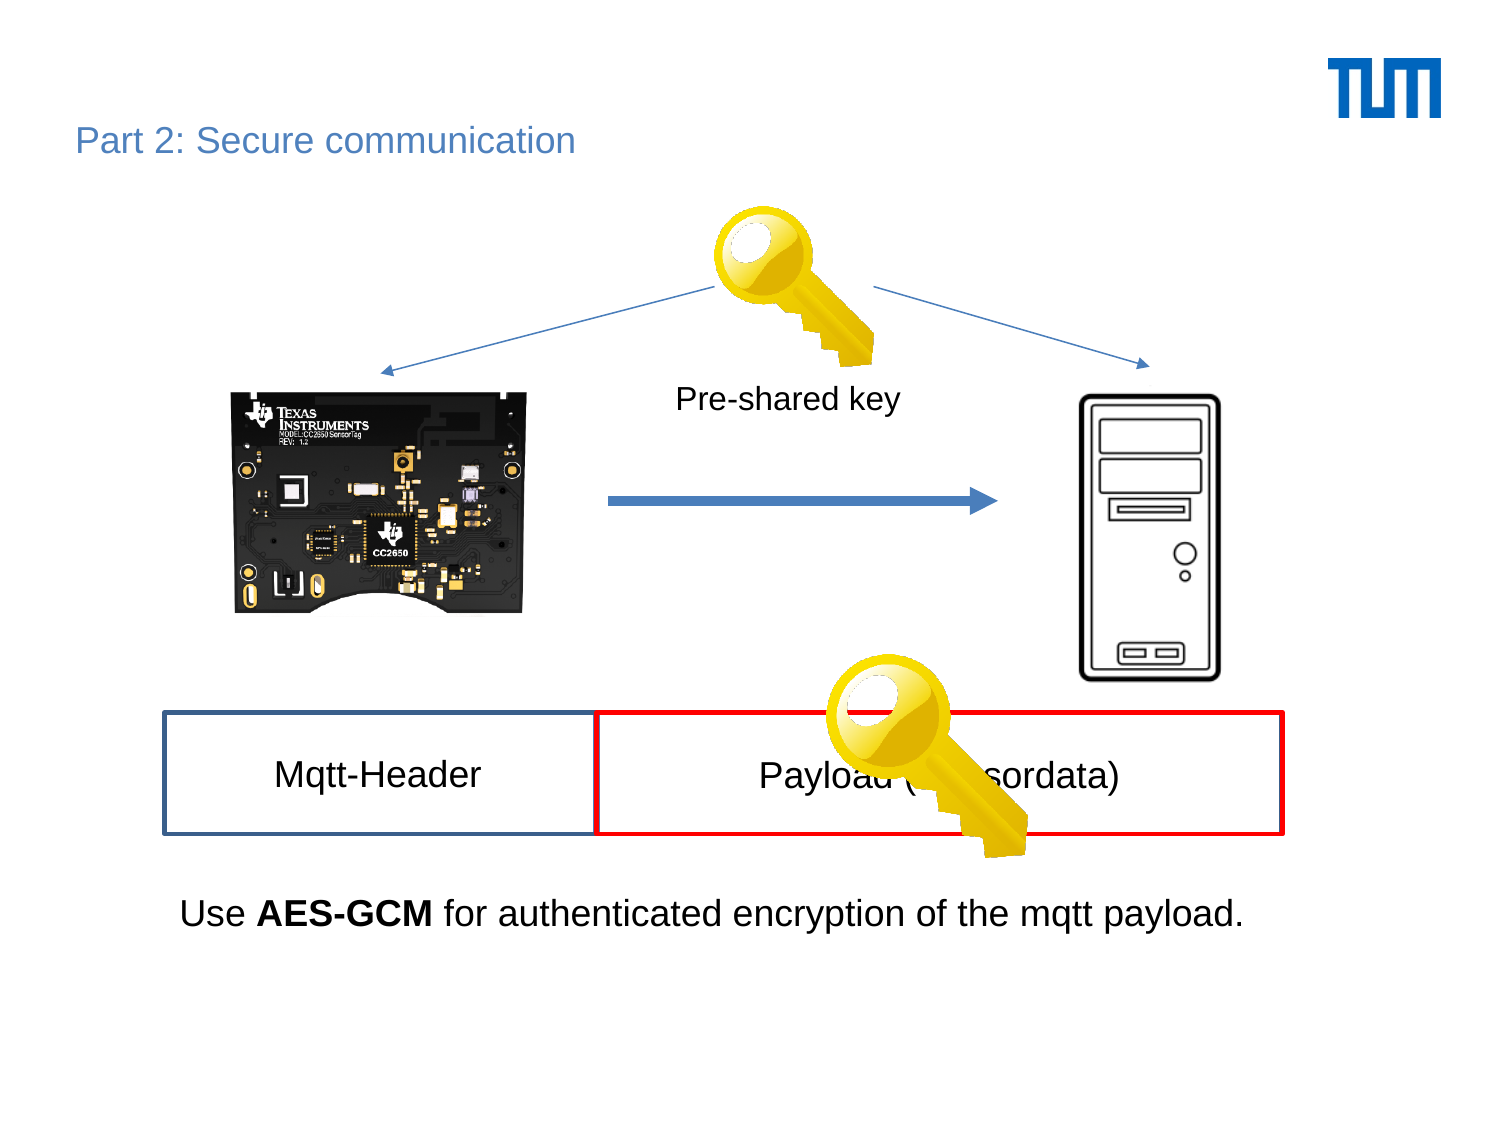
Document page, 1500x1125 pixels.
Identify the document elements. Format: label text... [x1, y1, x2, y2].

picture [826, 654, 1028, 858]
picture [1425, 58, 1441, 118]
text_box [162, 710, 594, 836]
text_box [873, 286, 1150, 367]
text_box Payload (Sensordata) [1032, 743, 1136, 804]
title Part 2: Secure communication [75, 44, 1425, 233]
picture [218, 385, 543, 617]
picture [1056, 385, 1243, 693]
text_box [1032, 710, 1285, 836]
text_box Use AES-GCM for authenticated encryption of the mqtt payload. [164, 881, 1365, 942]
text_box Payload (Sensordata) [743, 743, 821, 804]
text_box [380, 286, 715, 374]
text_box [594, 710, 821, 836]
text_box Pre-shared key [660, 375, 928, 425]
picture [714, 206, 874, 367]
text_box Mqtt-Header [258, 742, 497, 803]
